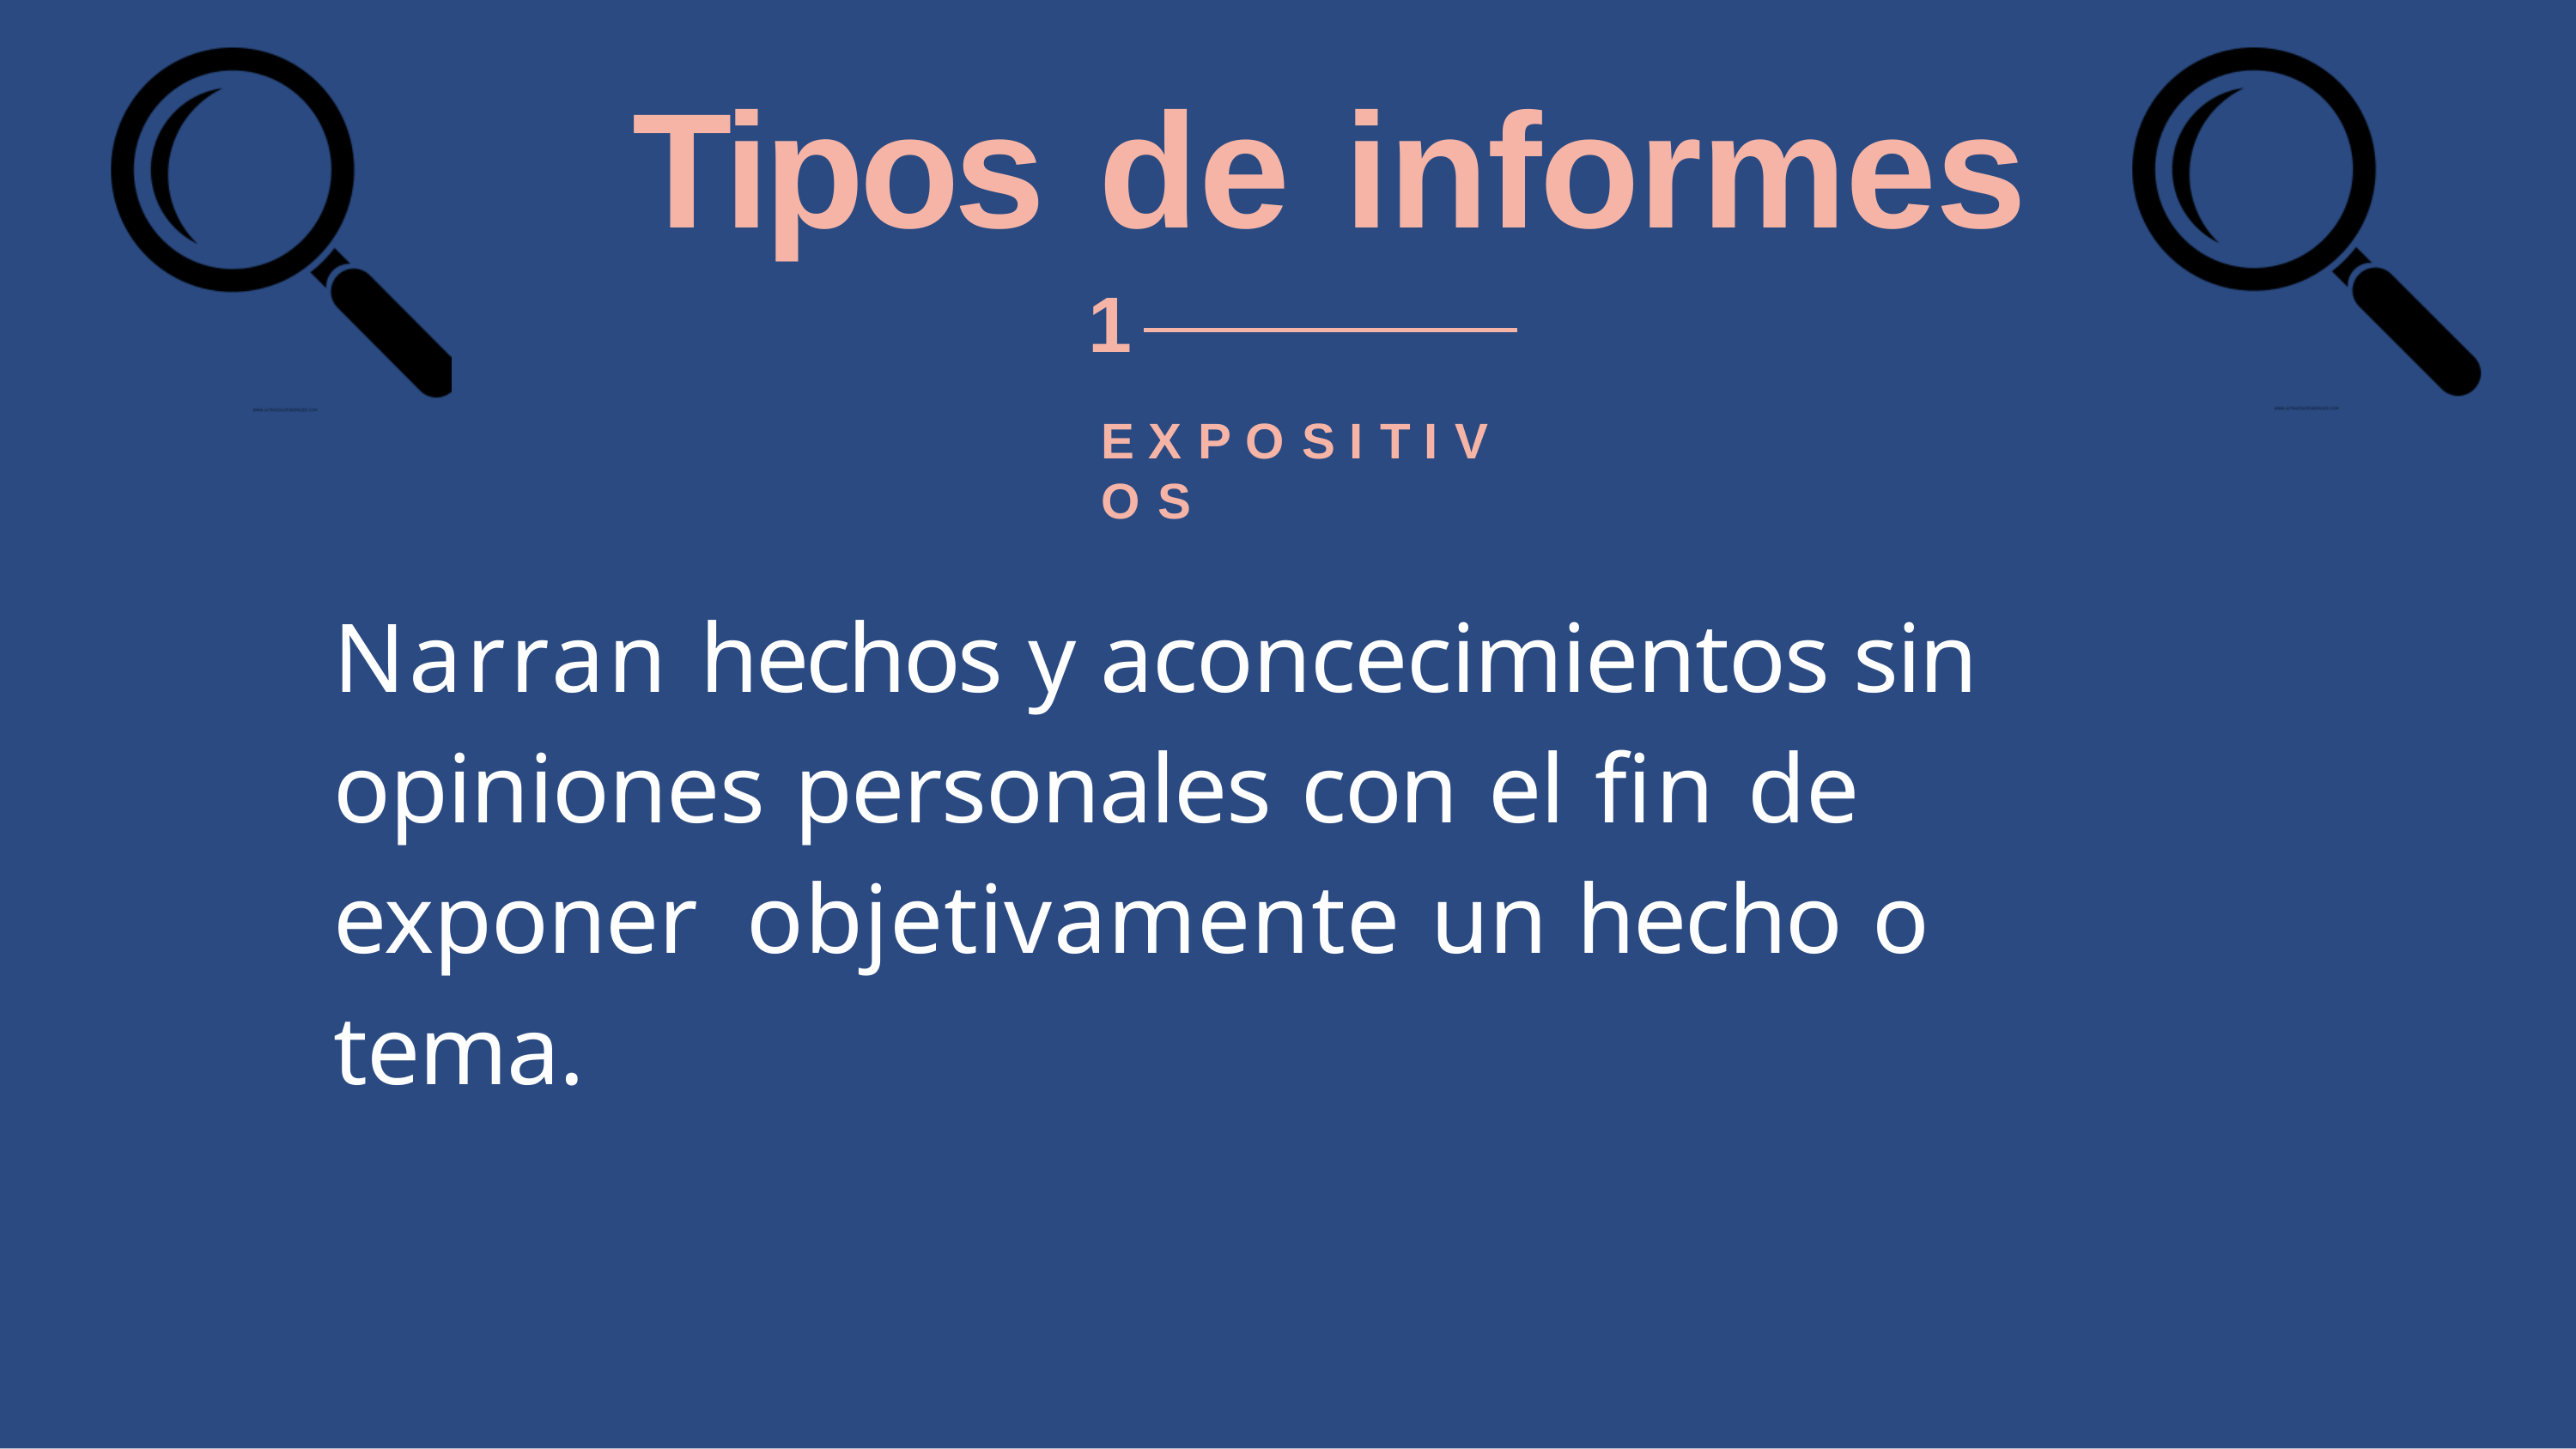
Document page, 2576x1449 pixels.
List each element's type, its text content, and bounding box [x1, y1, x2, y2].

picture [99, 28, 452, 417]
title Tipos de informes [548, 62, 2028, 306]
picture [2112, 28, 2500, 415]
text_box Narran hechos y aconcecimientos sin opiniones personales con el fin de exponer objetivamente un hecho o tema. [331, 578, 2146, 1104]
text_box E X P O S I T I V O S [1099, 407, 1534, 530]
text_box 1 [1086, 306, 1117, 368]
